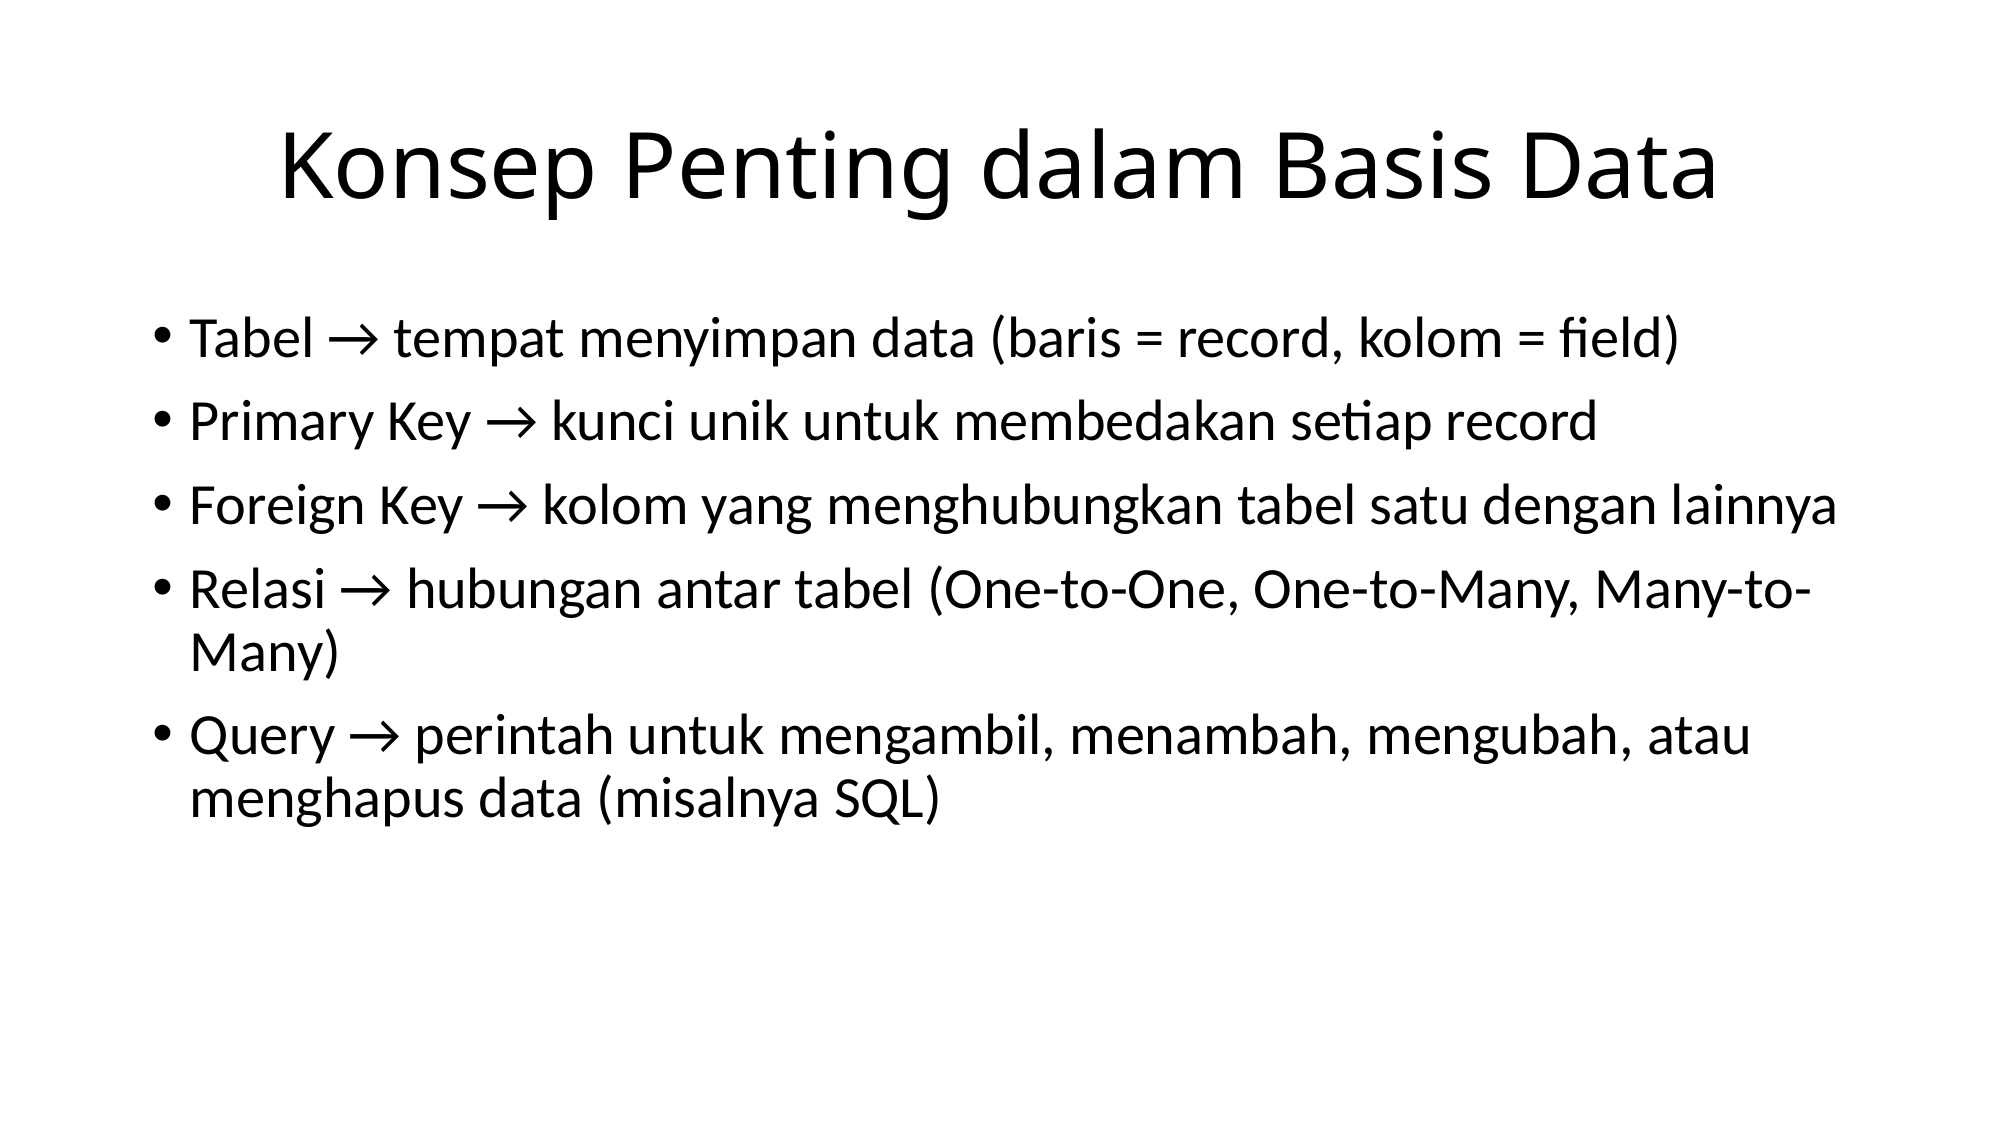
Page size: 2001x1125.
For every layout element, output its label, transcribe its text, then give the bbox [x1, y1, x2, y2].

list Tabel → tempat menyimpan data (baris = record, kolom = field) Primary Key → kunci unik untuk membedakan setiap record Foreign Key → kolom yang menghubungkan tabel satu dengan lainnya Relasi → hubungan antar tabel (One-to-One, One-to-Many, Many-to-Many) Query → perintah untuk mengambil, menambah, mengubah, atau menghapus data (misalnya SQL) [137, 299, 1863, 1014]
title Konsep Penting dalam Basis Data [137, 59, 1863, 278]
